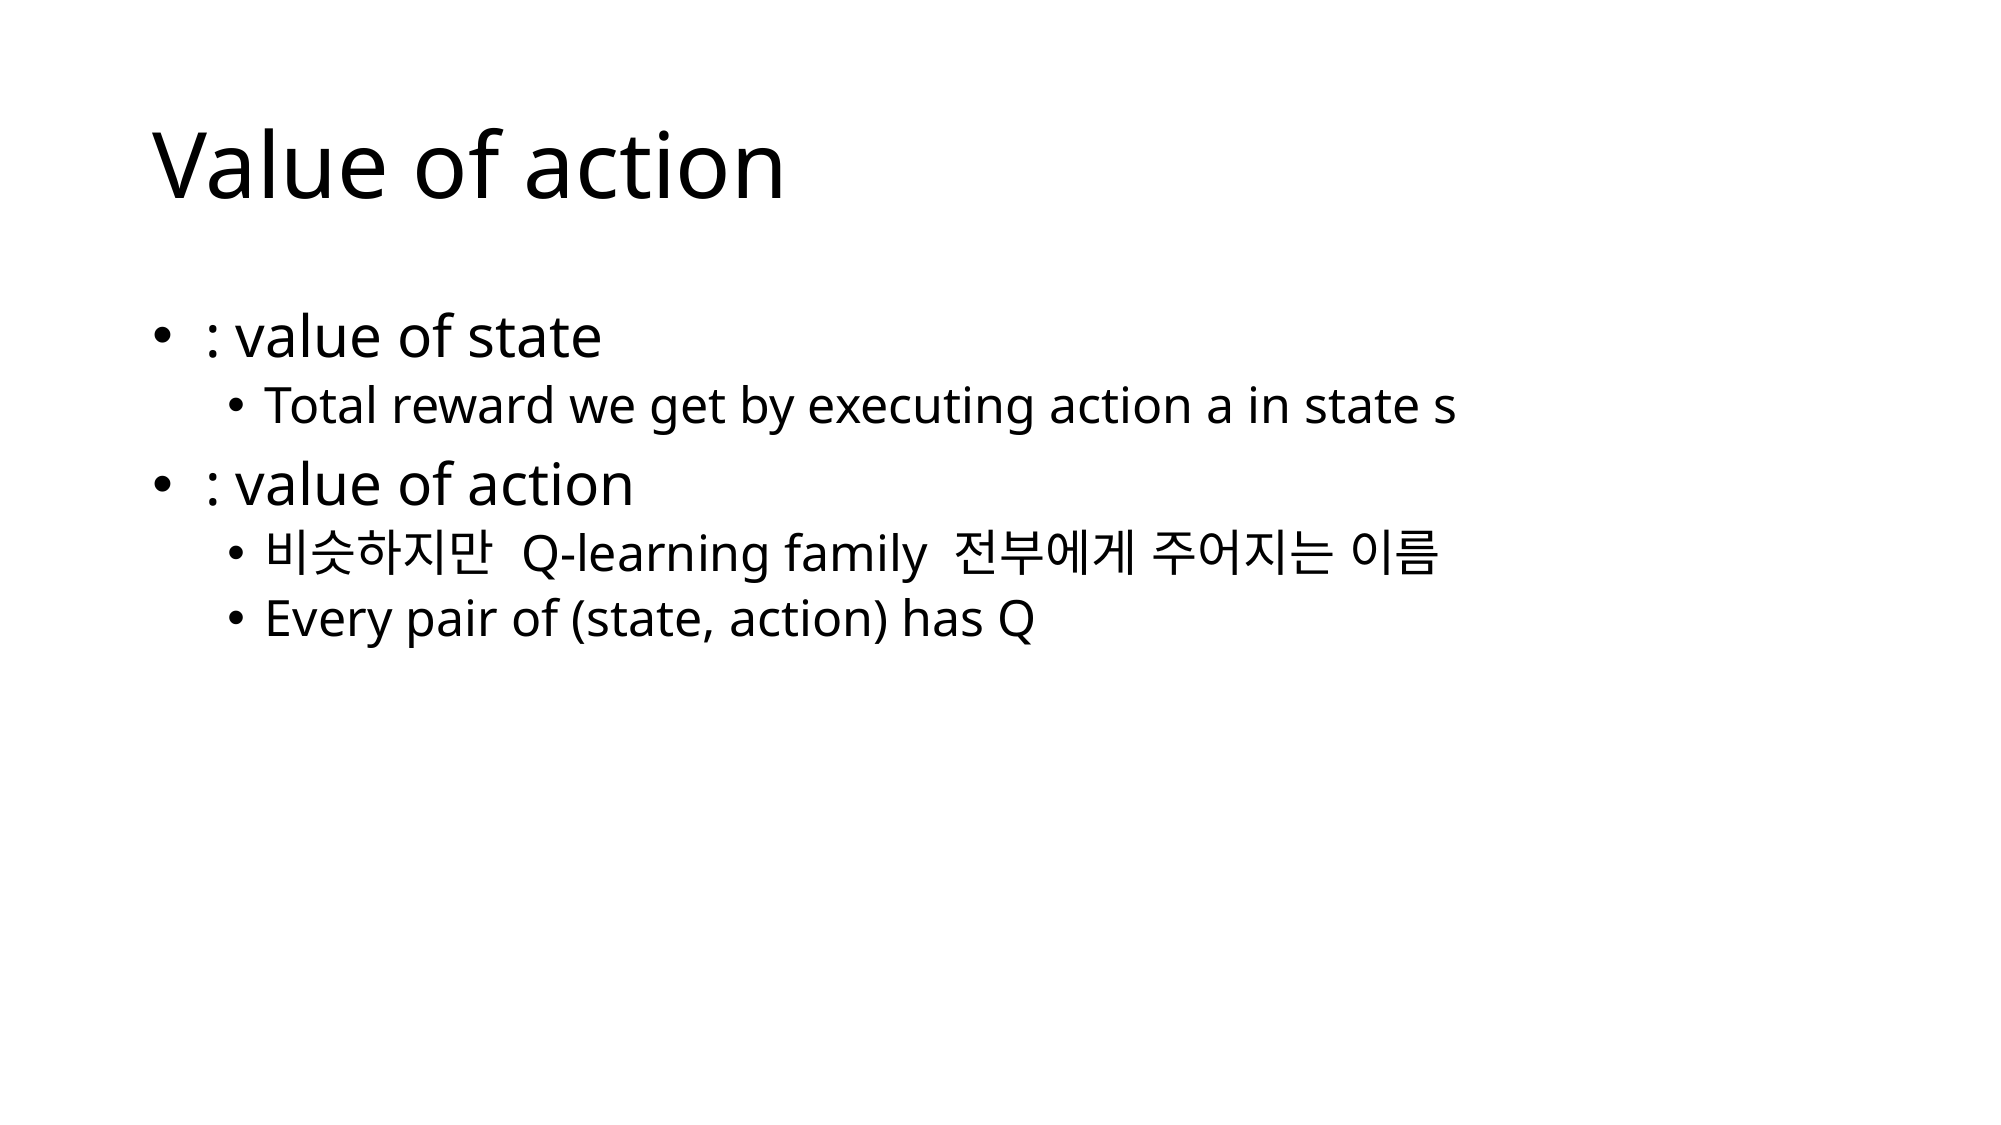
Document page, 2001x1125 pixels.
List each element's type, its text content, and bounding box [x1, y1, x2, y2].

title Value of action [137, 59, 1863, 278]
